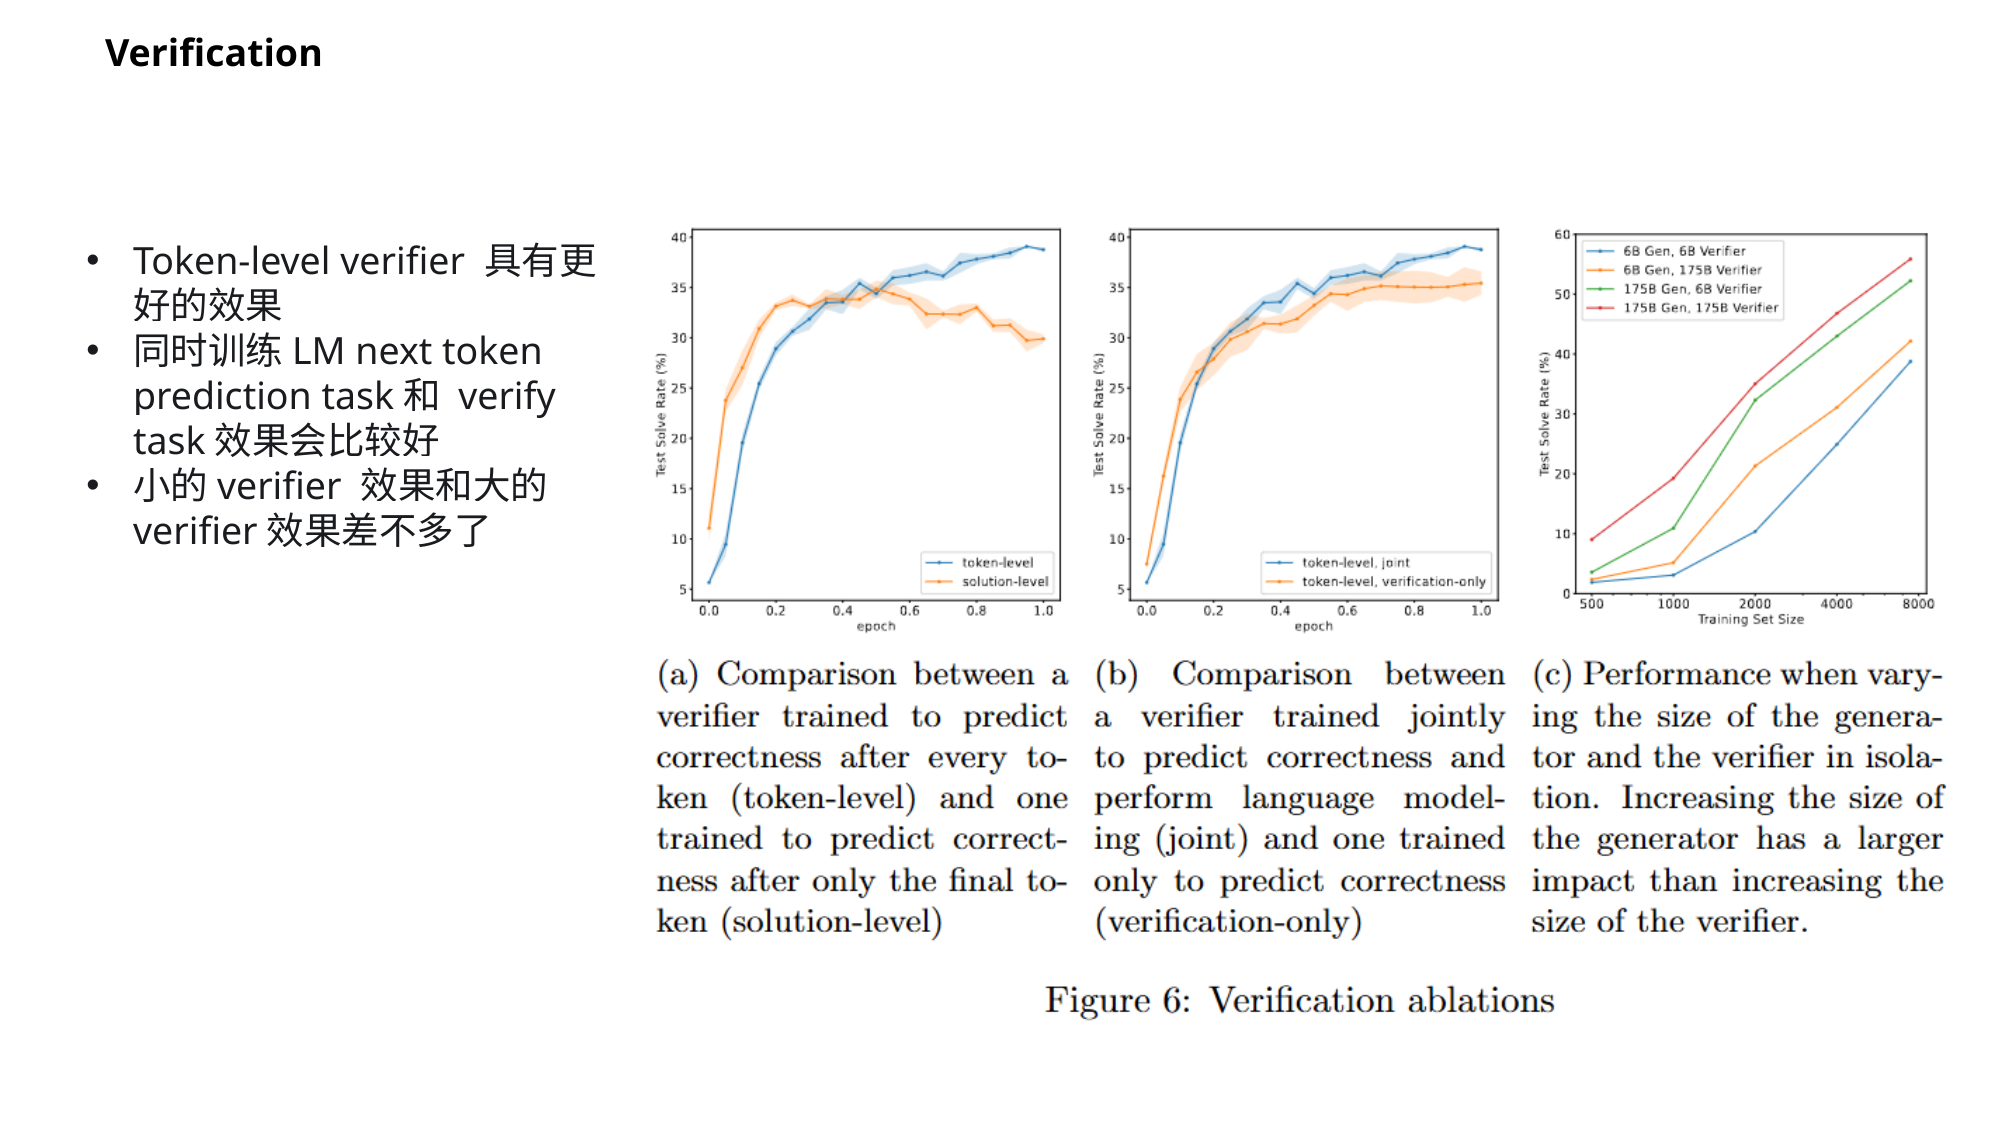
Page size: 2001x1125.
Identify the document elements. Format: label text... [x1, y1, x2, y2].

text_box Verification [90, 21, 648, 126]
picture [612, 187, 1985, 1044]
text_box Token-level verifier 具有更好的效果 同时训练LM next token prediction task和 verify task效果会比较好 小的verifier 效果和大的verifier效果差不多了 [71, 229, 612, 650]
